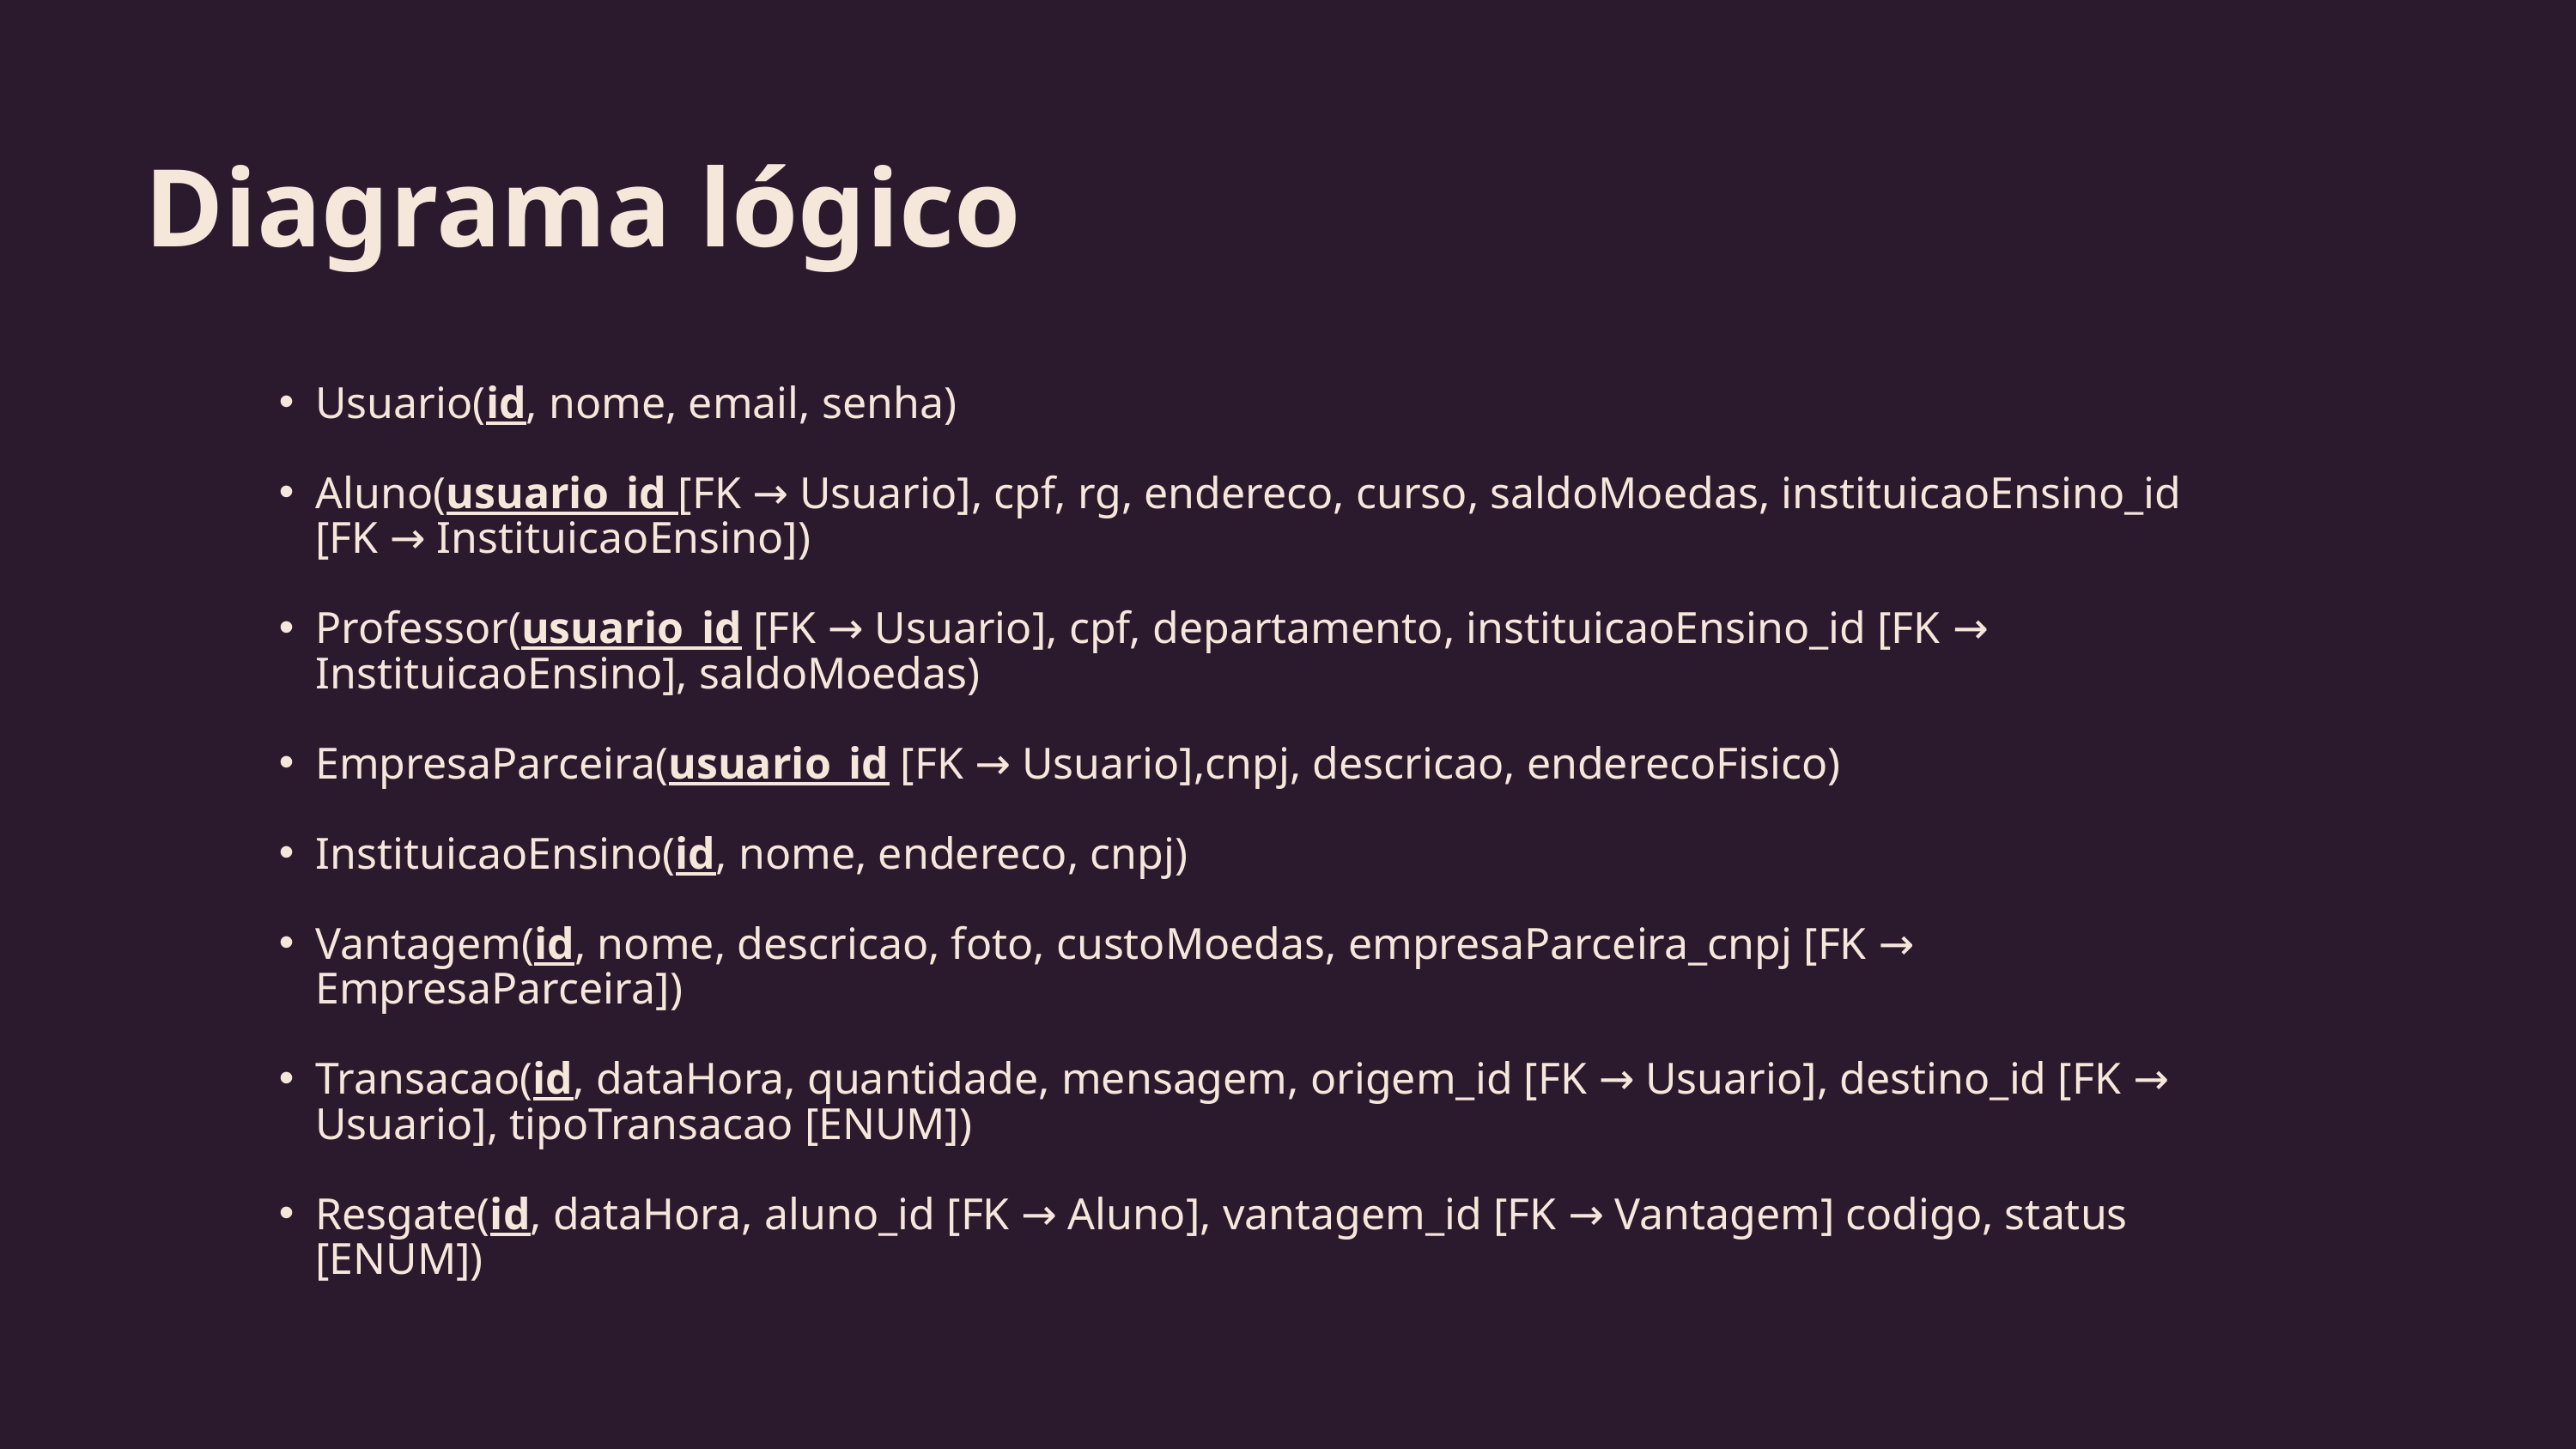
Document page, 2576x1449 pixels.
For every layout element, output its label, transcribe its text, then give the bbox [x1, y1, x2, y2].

text_box Usuario(id, nome, email, senha) Aluno(usuario_id [FK → Usuario], cpf, rg, endereco, curso, saldoMoedas, instituicaoEnsino_id [FK → InstituicaoEnsino]) Professor(usuario_id [FK → Usuario], cpf, departamento, instituicaoEnsino_id [FK → InstituicaoEnsino], saldoMoedas) EmpresaParceira(usuario_id [FK → Usuario],cnpj, descricao, enderecoFisico) InstituicaoEnsino(id, nome, endereco, cnpj) Vantagem(id, nome, descricao, foto, custoMoedas, empresaParceira_cnpj [FK → EmpresaParceira]) Transacao(id, dataHora, quantidade, mensagem, origem_id [FK → Usuario], destino_id [FK → Usuario], tipoTransacao [ENUM]) Resgate(id, dataHora, aluno_id [FK → Aluno], vantagem_id [FK → Vantagem] codigo, status [ENUM]) [242, 381, 2194, 1319]
text_box Diagrama lógico [144, 155, 1645, 269]
